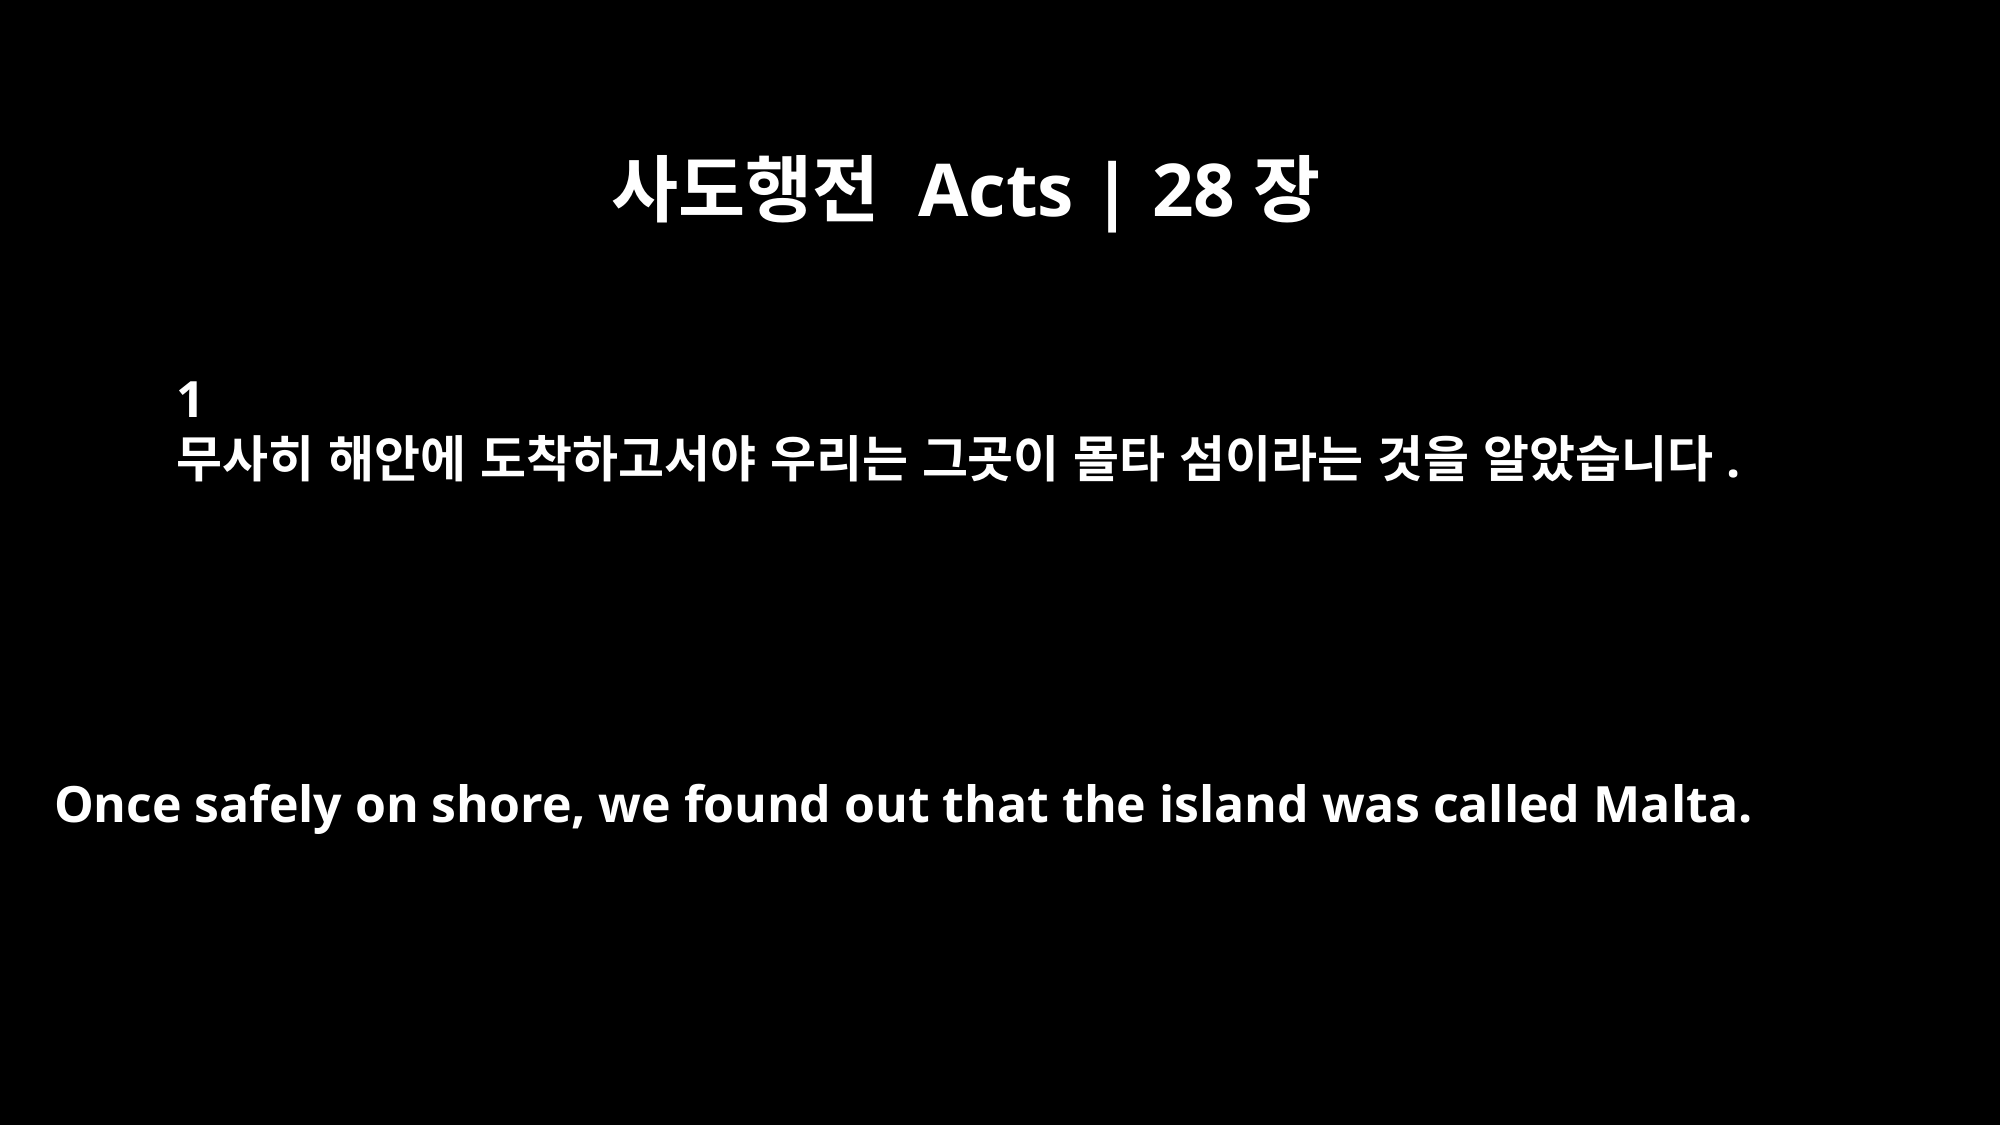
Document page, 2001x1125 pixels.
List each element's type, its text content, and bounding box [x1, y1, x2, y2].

text_box ﻿1 무사히 해안에 도착하고서야 우리는 그곳이 몰타 섬이라는 것을 알았습니다. [161, 359, 1756, 495]
text_box Once safely on shore, we found out that the island was called Malta. [39, 764, 1769, 840]
text_box 사도행전 Acts | 28장 [596, 136, 1336, 239]
